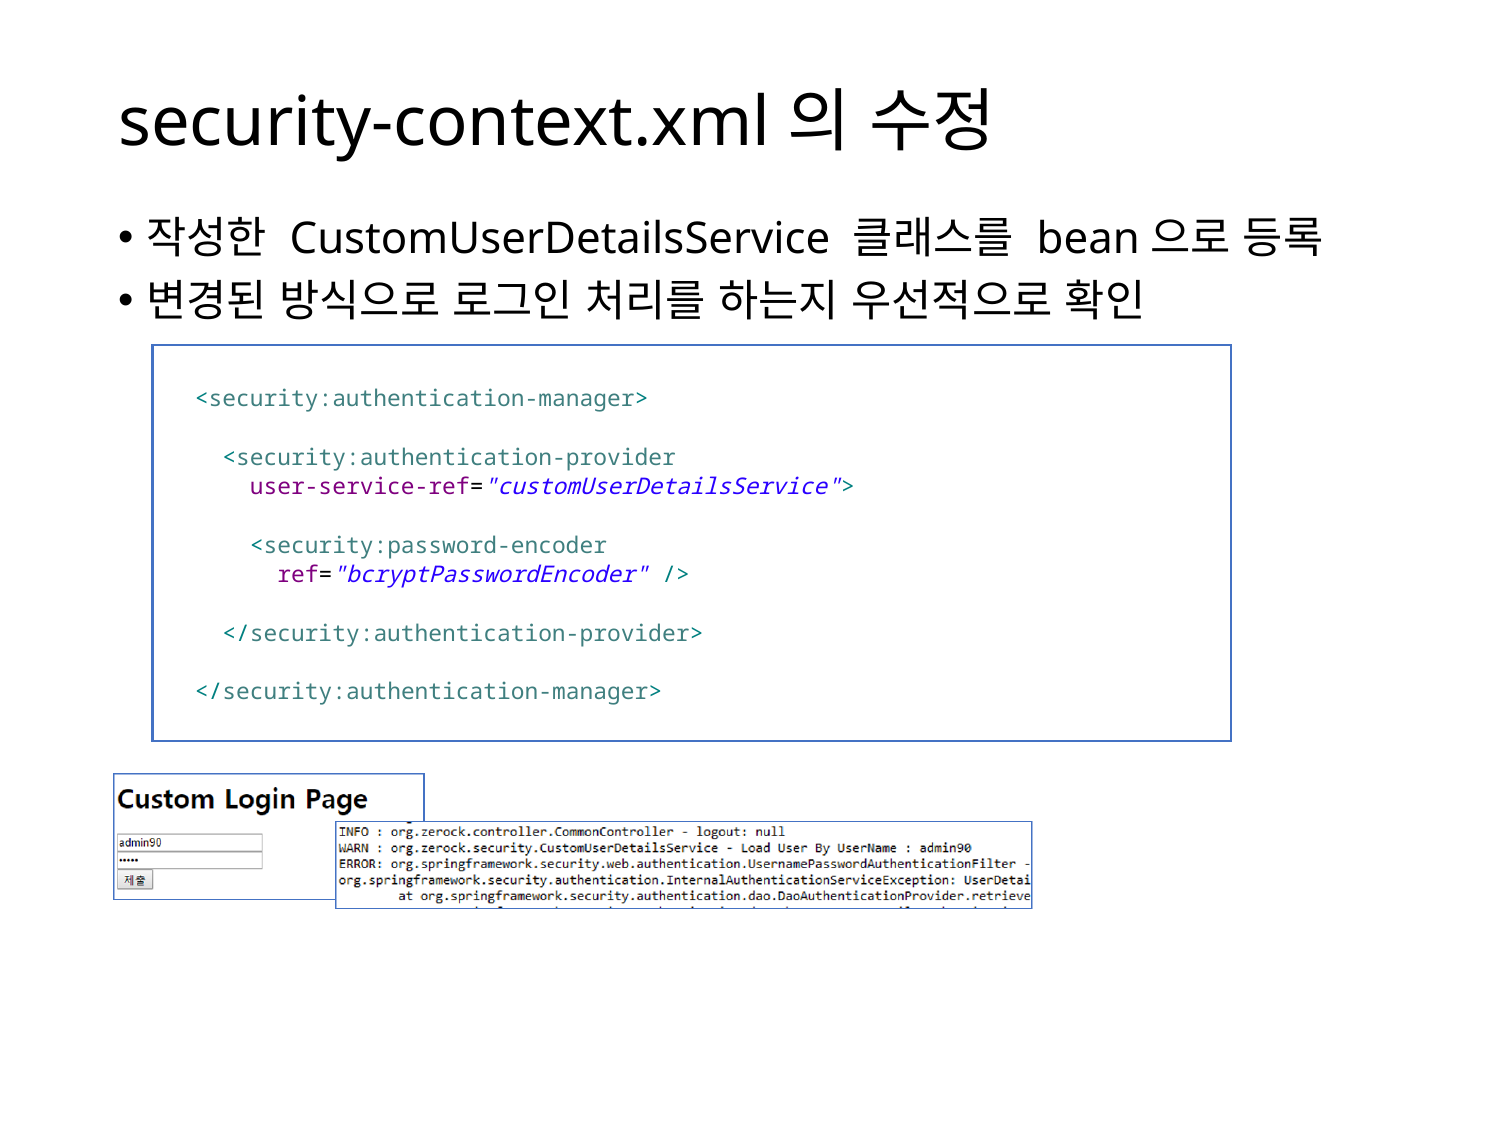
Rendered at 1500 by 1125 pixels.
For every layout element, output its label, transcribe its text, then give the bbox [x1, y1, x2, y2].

list 작성한 CustomUserDetailsService 클래스를 bean으로 등록 변경된 방식으로 로그인 처리를 하는지 우선적으로 확인 [103, 208, 1397, 1014]
picture [103, 766, 1044, 917]
title security-context.xml의 수정 [103, 59, 1397, 188]
text_box <security:authentication-manager> <security:authentication-provider user-service-ref="customUserDetailsService"> <security:password-encoder ref="bcryptPasswordEncoder" /> </security:authentication-provider> </security:authentication-manager> [151, 344, 1232, 742]
